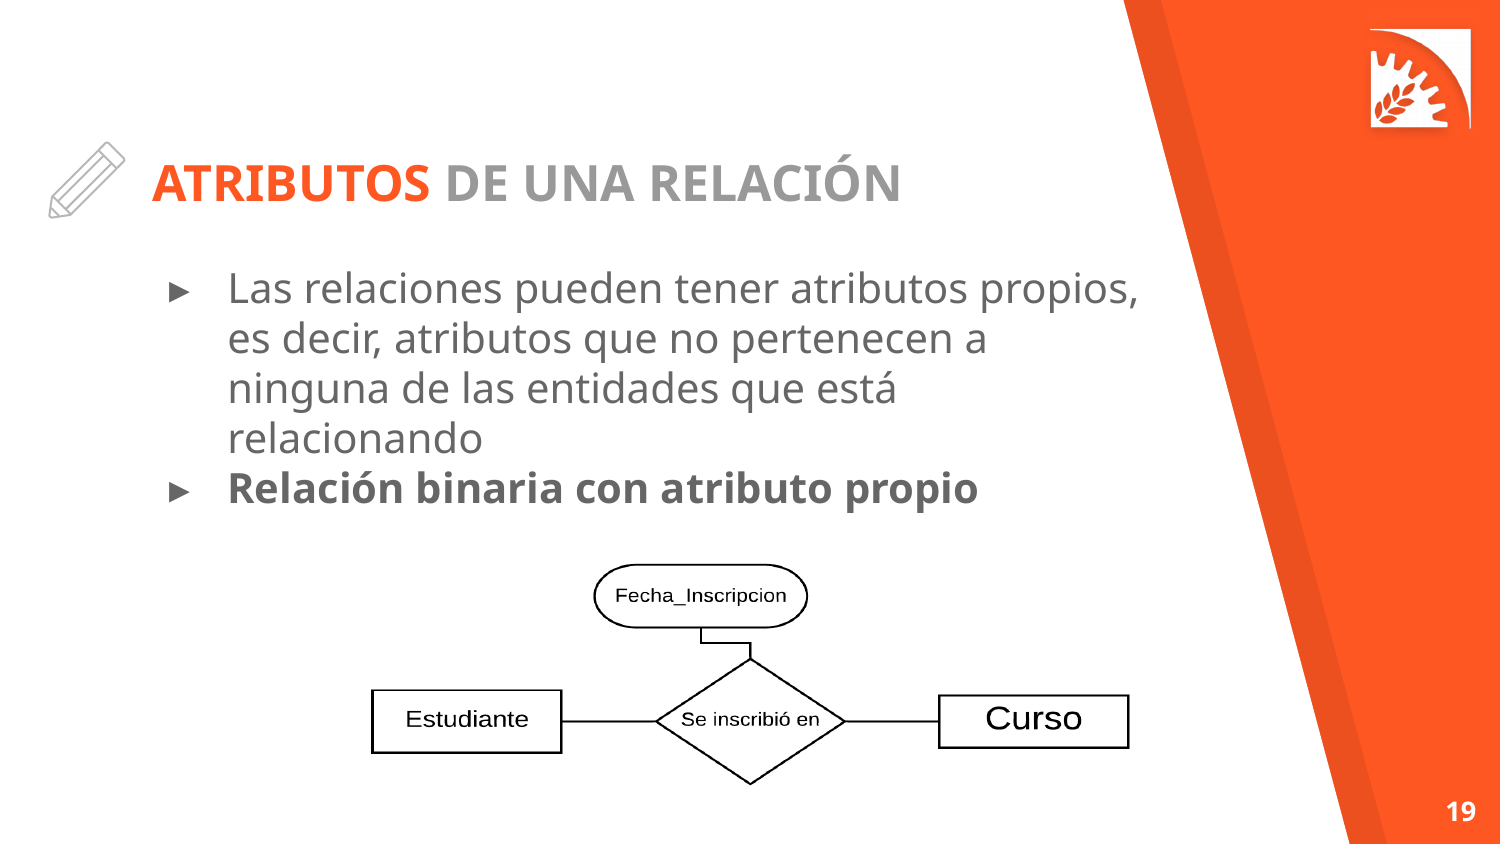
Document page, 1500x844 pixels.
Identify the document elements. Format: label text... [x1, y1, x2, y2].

picture [365, 482, 1175, 826]
list Las relaciones pueden tener atributos propios, es decir, atributos que no pertenecen a ninguna de las entidades que está relacionando Relación binaria con atributo propio [137, 246, 1164, 826]
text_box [49, 142, 125, 218]
slide_number ‹#› [1401, 779, 1492, 844]
title ATRIBUTOS DE UNA RELACIÓN [137, 146, 1070, 227]
picture [1367, 15, 1479, 134]
